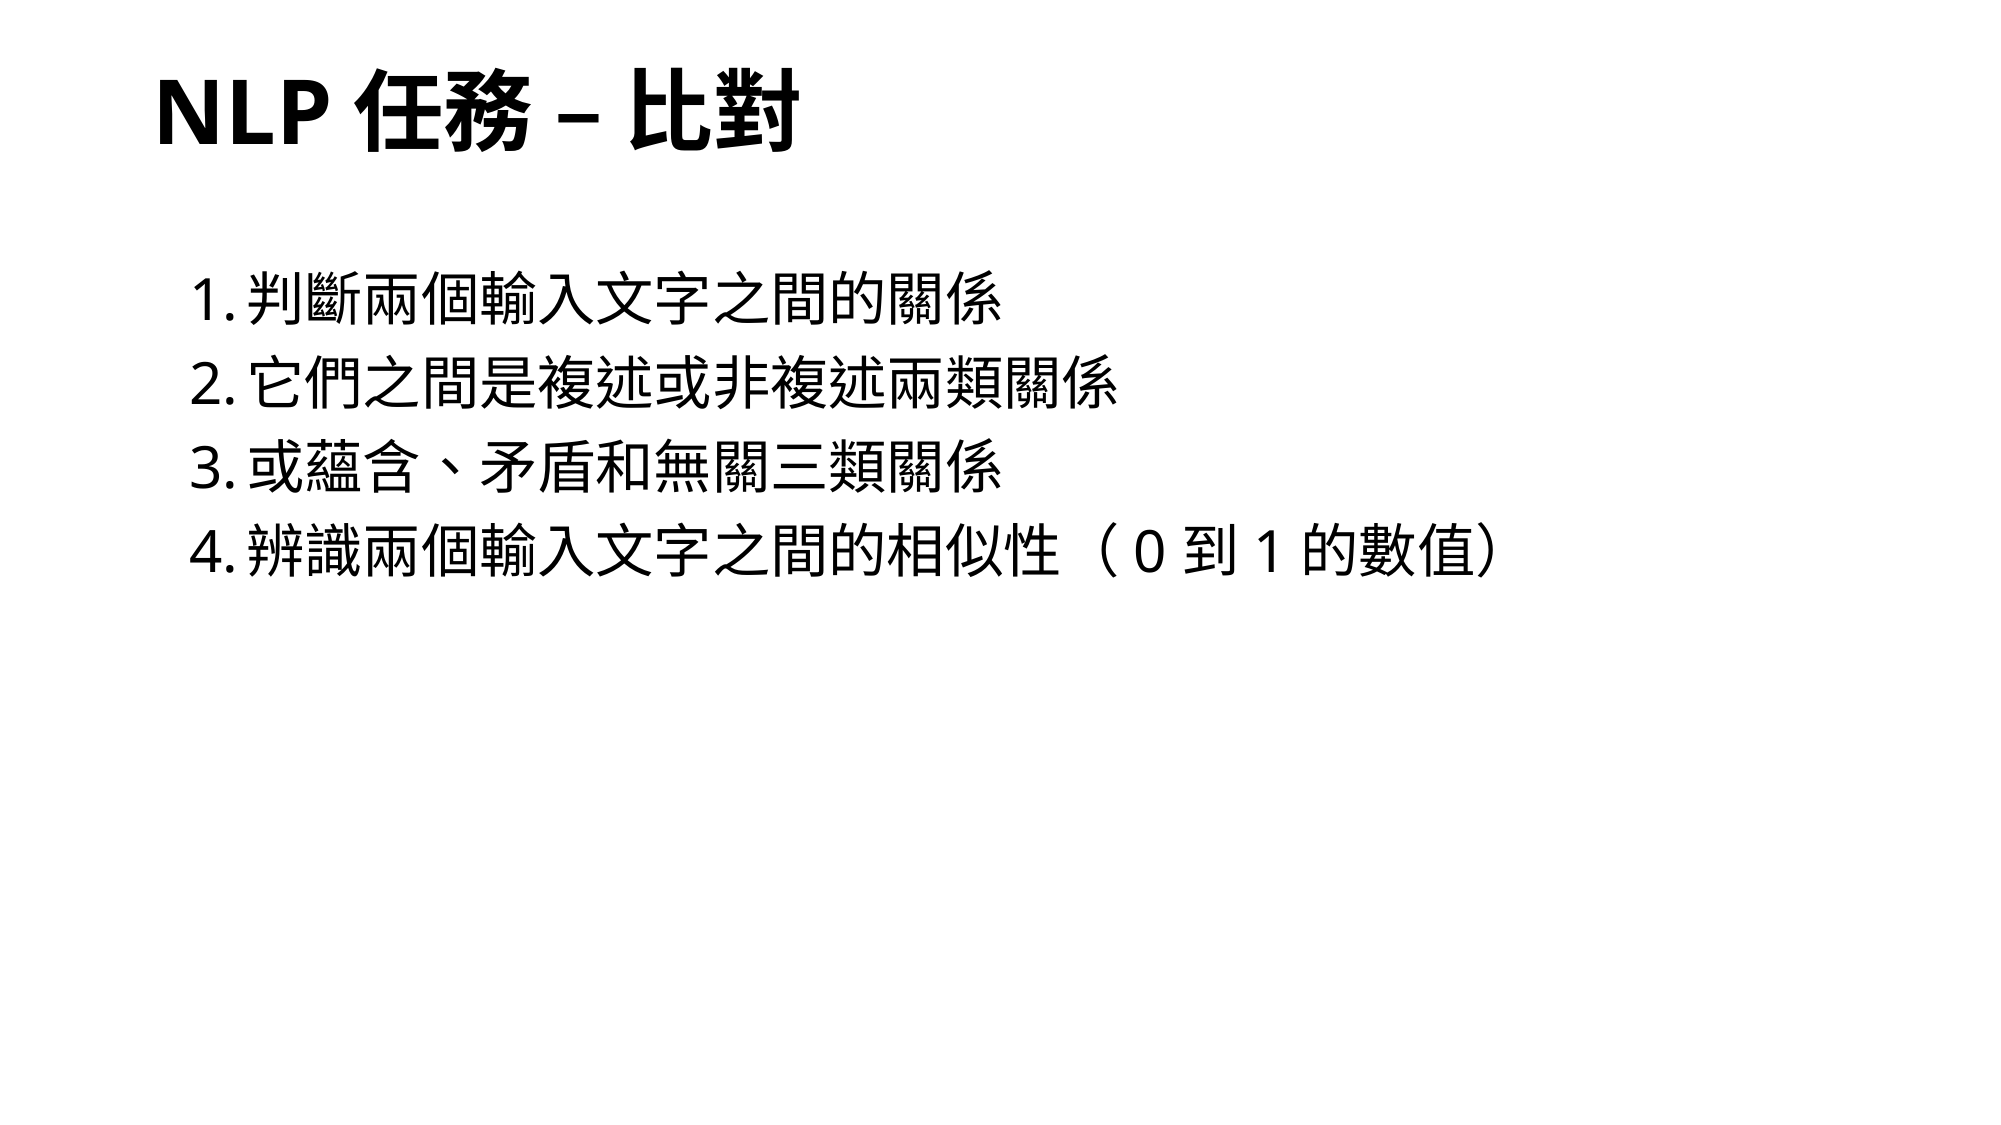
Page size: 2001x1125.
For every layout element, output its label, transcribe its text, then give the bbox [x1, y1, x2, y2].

list 判斷兩個輸入文字之間的關係 它們之間是複述或非複述兩類關係 或蘊含、矛盾和無關三類關係 辨識兩個輸入文字之間的相似性（0到1的數值） [137, 262, 1846, 1042]
title NLP任務 – 比對 [137, 59, 1863, 172]
